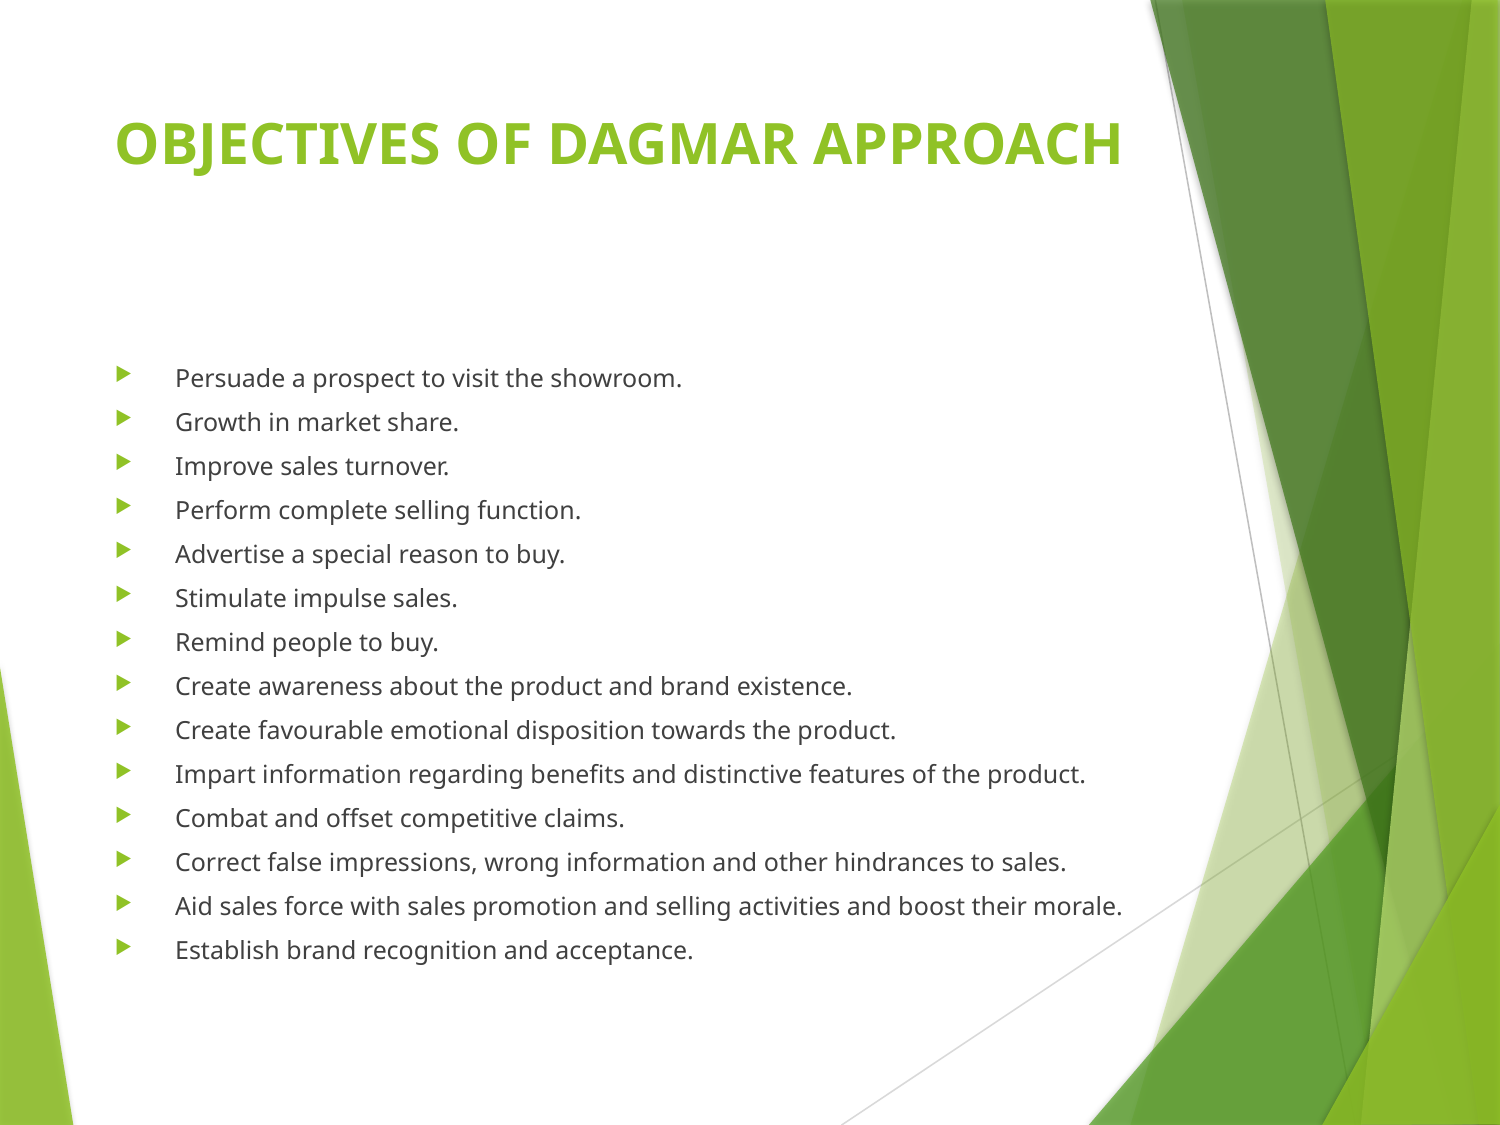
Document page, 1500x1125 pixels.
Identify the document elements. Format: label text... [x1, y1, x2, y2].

title OBJECTIVES OF DAGMAR APPROACH [99, 99, 1142, 317]
list Persuade a prospect to visit the showroom. Growth in market share. Improve sales turnover. Perform complete selling function. Advertise a special reason to buy. Stimulate impulse sales. Remind people to buy. Create awareness about the product and brand existence. Create favourable emotional disposition towards the product. Impart information regarding benefits and distinctive features of the product. Combat and offset competitive claims. Correct false impressions, wrong information and other hindrances to sales. Aid sales force with sales promotion and selling activities and boost their morale. Establish brand recognition and acceptance. [99, 354, 1142, 992]
